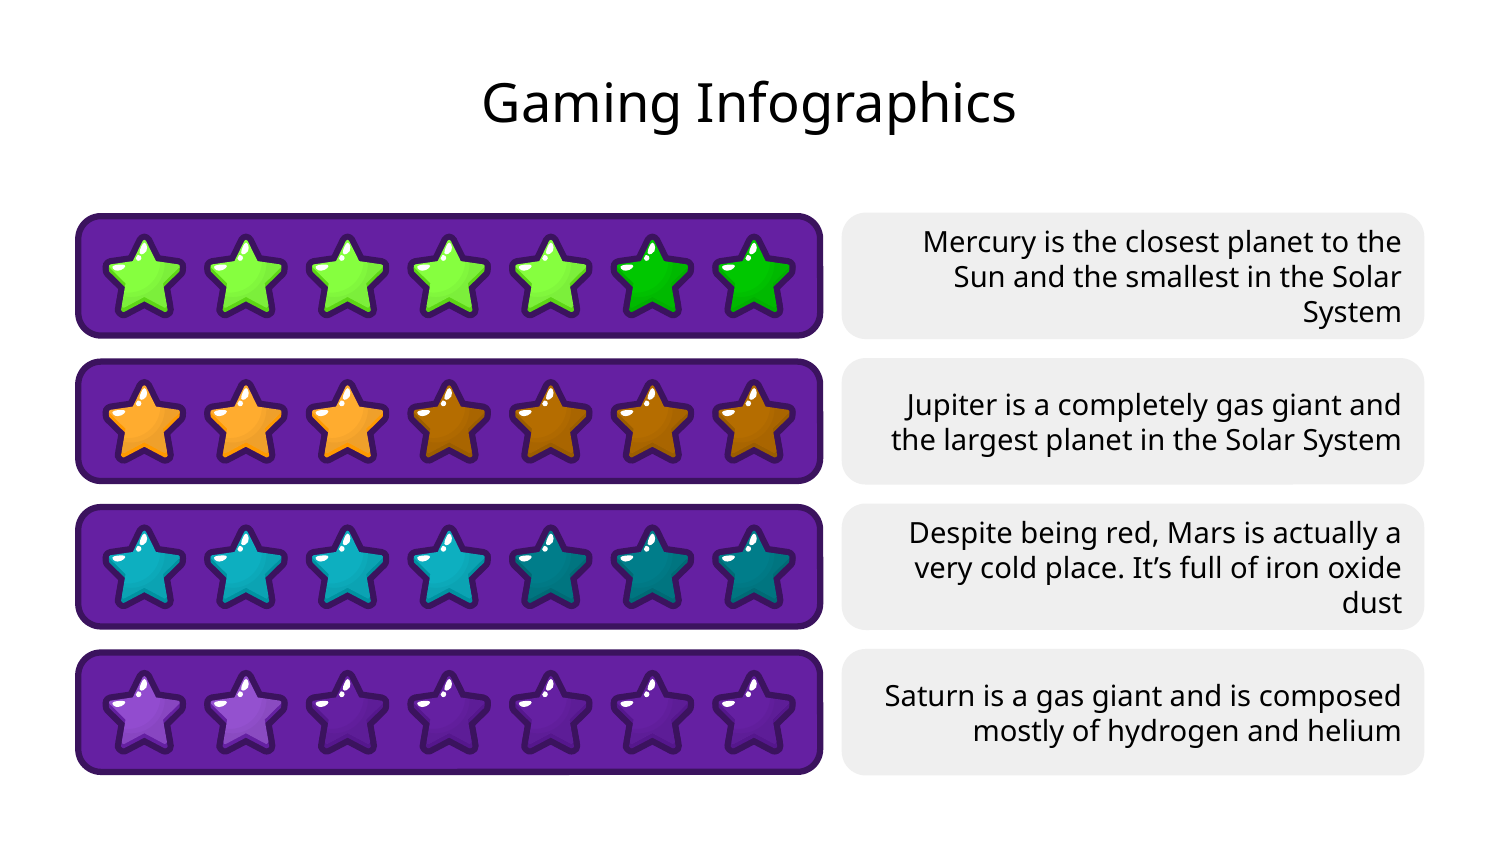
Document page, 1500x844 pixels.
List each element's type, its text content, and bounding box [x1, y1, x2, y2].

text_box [77, 357, 1425, 485]
title Gaming Infographics [75, 67, 1425, 134]
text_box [77, 212, 1425, 340]
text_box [77, 503, 1425, 631]
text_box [77, 648, 1425, 776]
